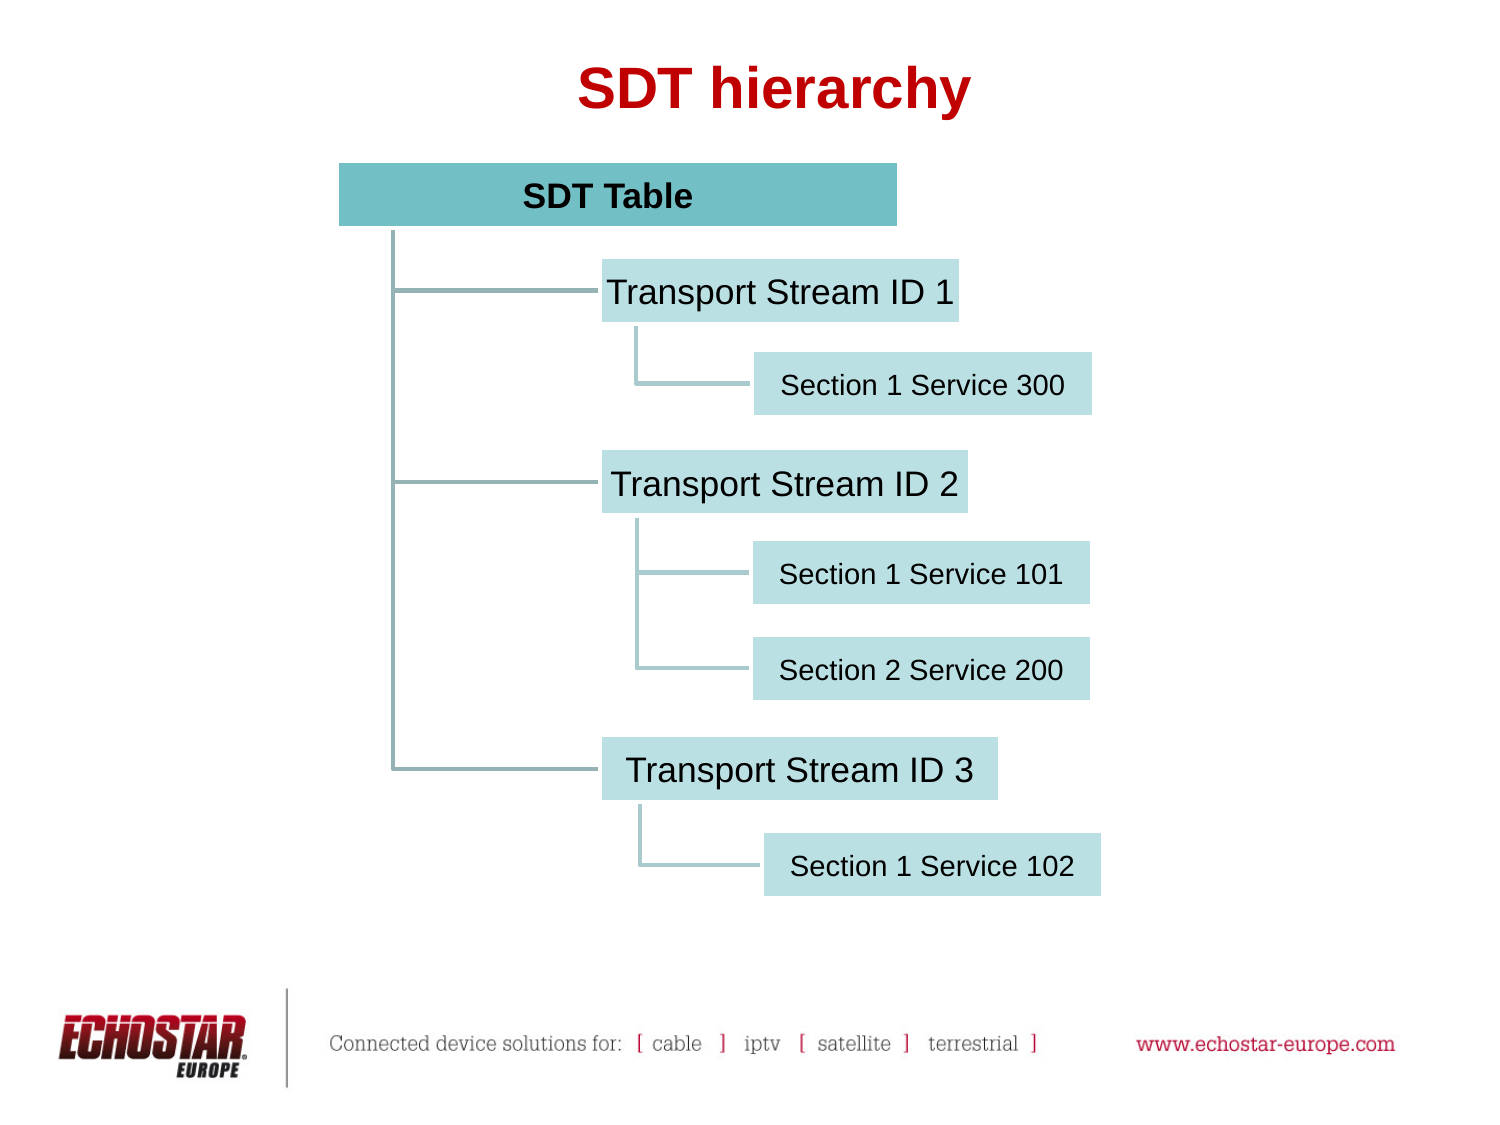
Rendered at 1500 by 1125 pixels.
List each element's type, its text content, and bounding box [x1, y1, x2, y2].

picture [0, 963, 1500, 1125]
title [75, 45, 1425, 149]
text_box SDT hierarchy [99, 42, 1450, 147]
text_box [74, 160, 1426, 899]
